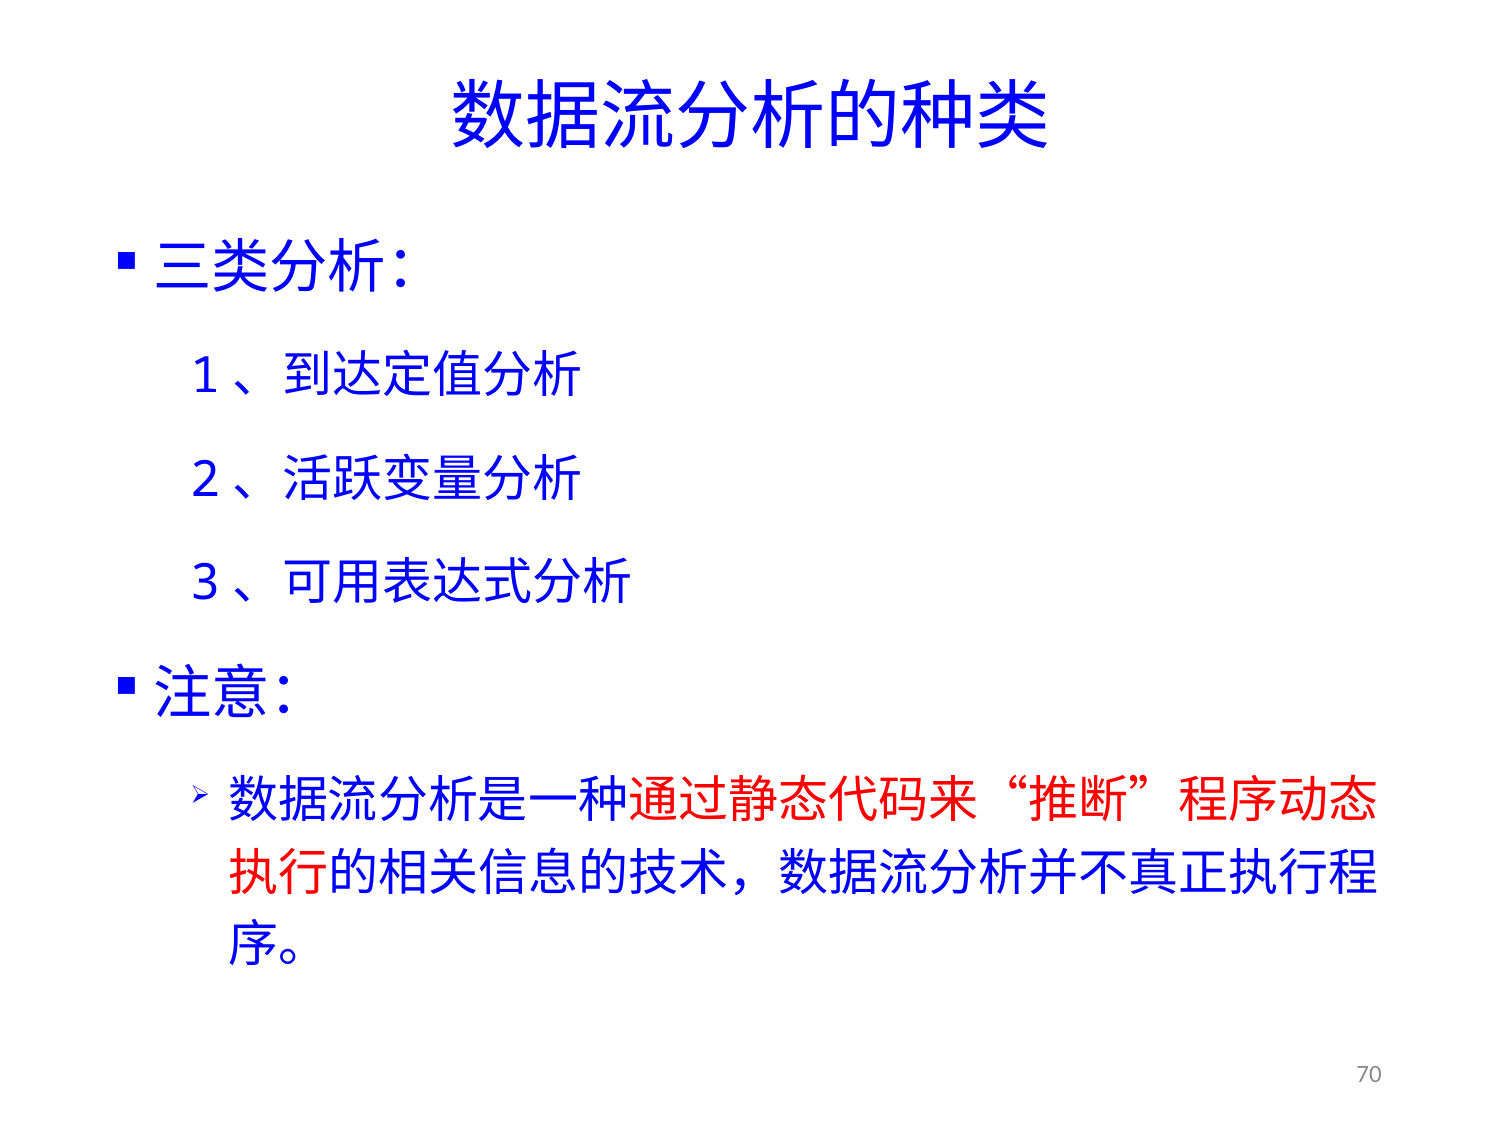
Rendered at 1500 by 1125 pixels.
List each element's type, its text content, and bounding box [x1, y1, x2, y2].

slide_number 70 [1059, 1042, 1397, 1103]
title 数据流分析的种类 [102, 59, 1398, 177]
list 三类分析： 1、到达定值分析 2、活跃变量分析 3、可用表达式分析 注意： 数据流分析是一种通过静态代码来“推断”程序动态执行的相关信息的技术，数据流分析并不真正执行程序。 [100, 207, 1395, 985]
